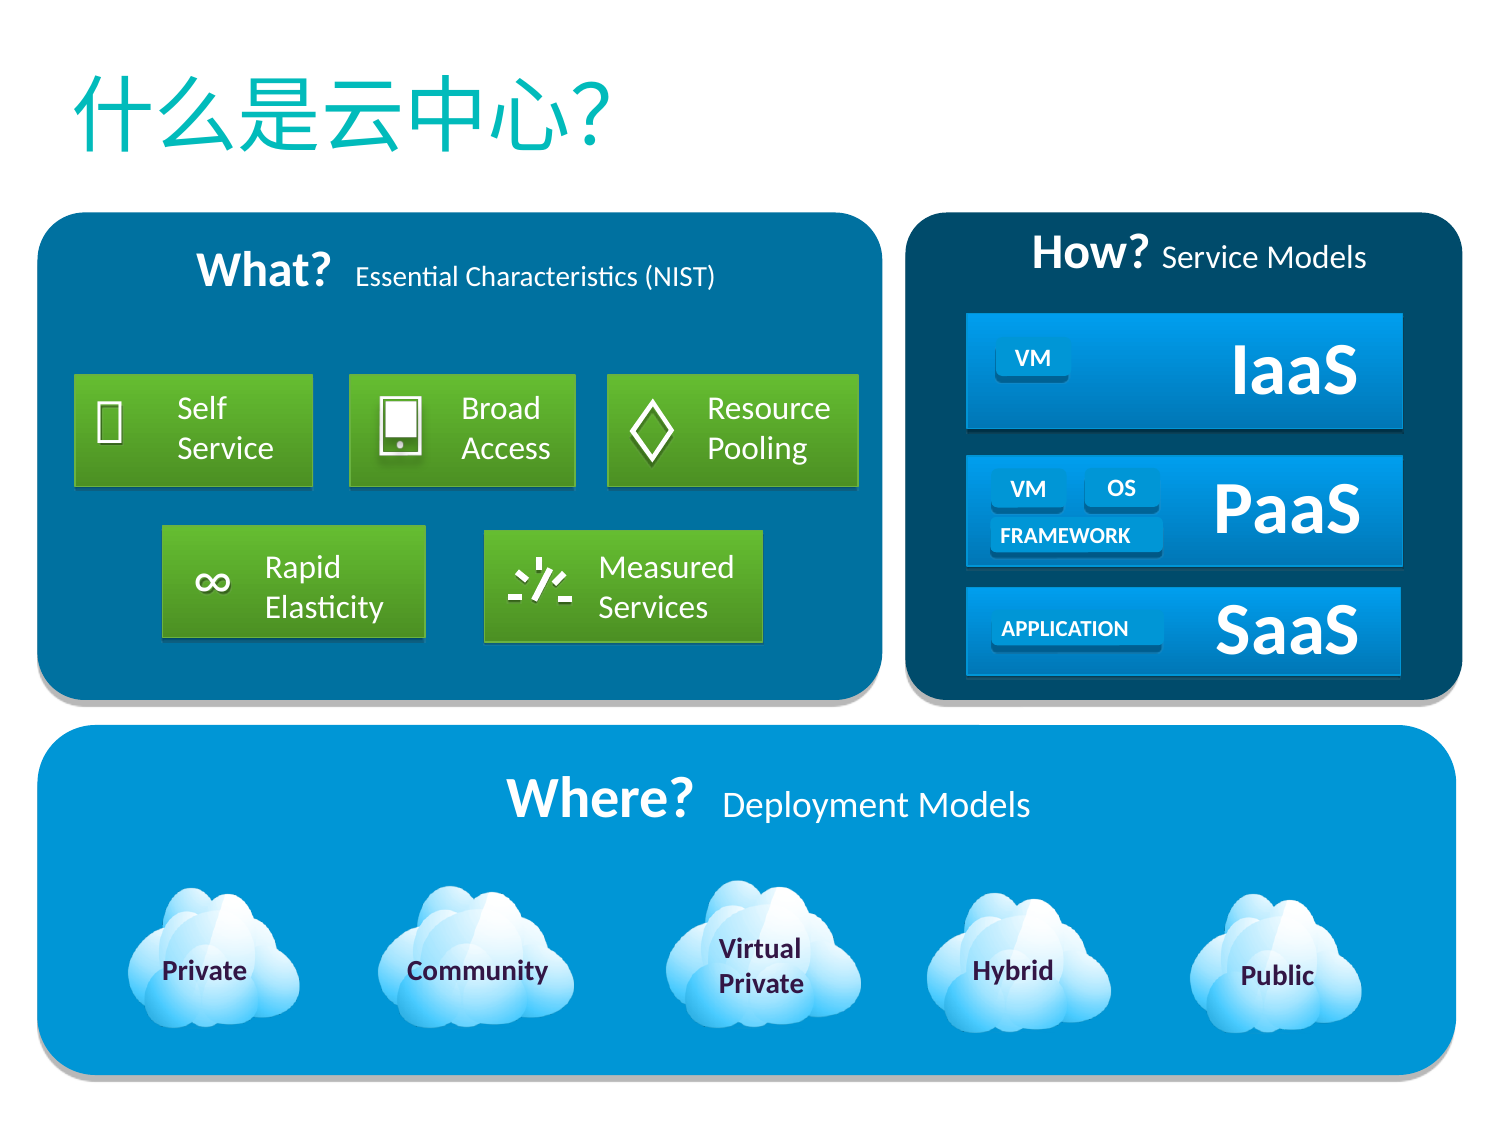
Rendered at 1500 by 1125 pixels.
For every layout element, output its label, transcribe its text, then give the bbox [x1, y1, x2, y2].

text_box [37, 724, 1457, 1076]
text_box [37, 212, 883, 701]
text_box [905, 211, 1463, 701]
text_box 什么是云中心？ [56, 54, 669, 170]
